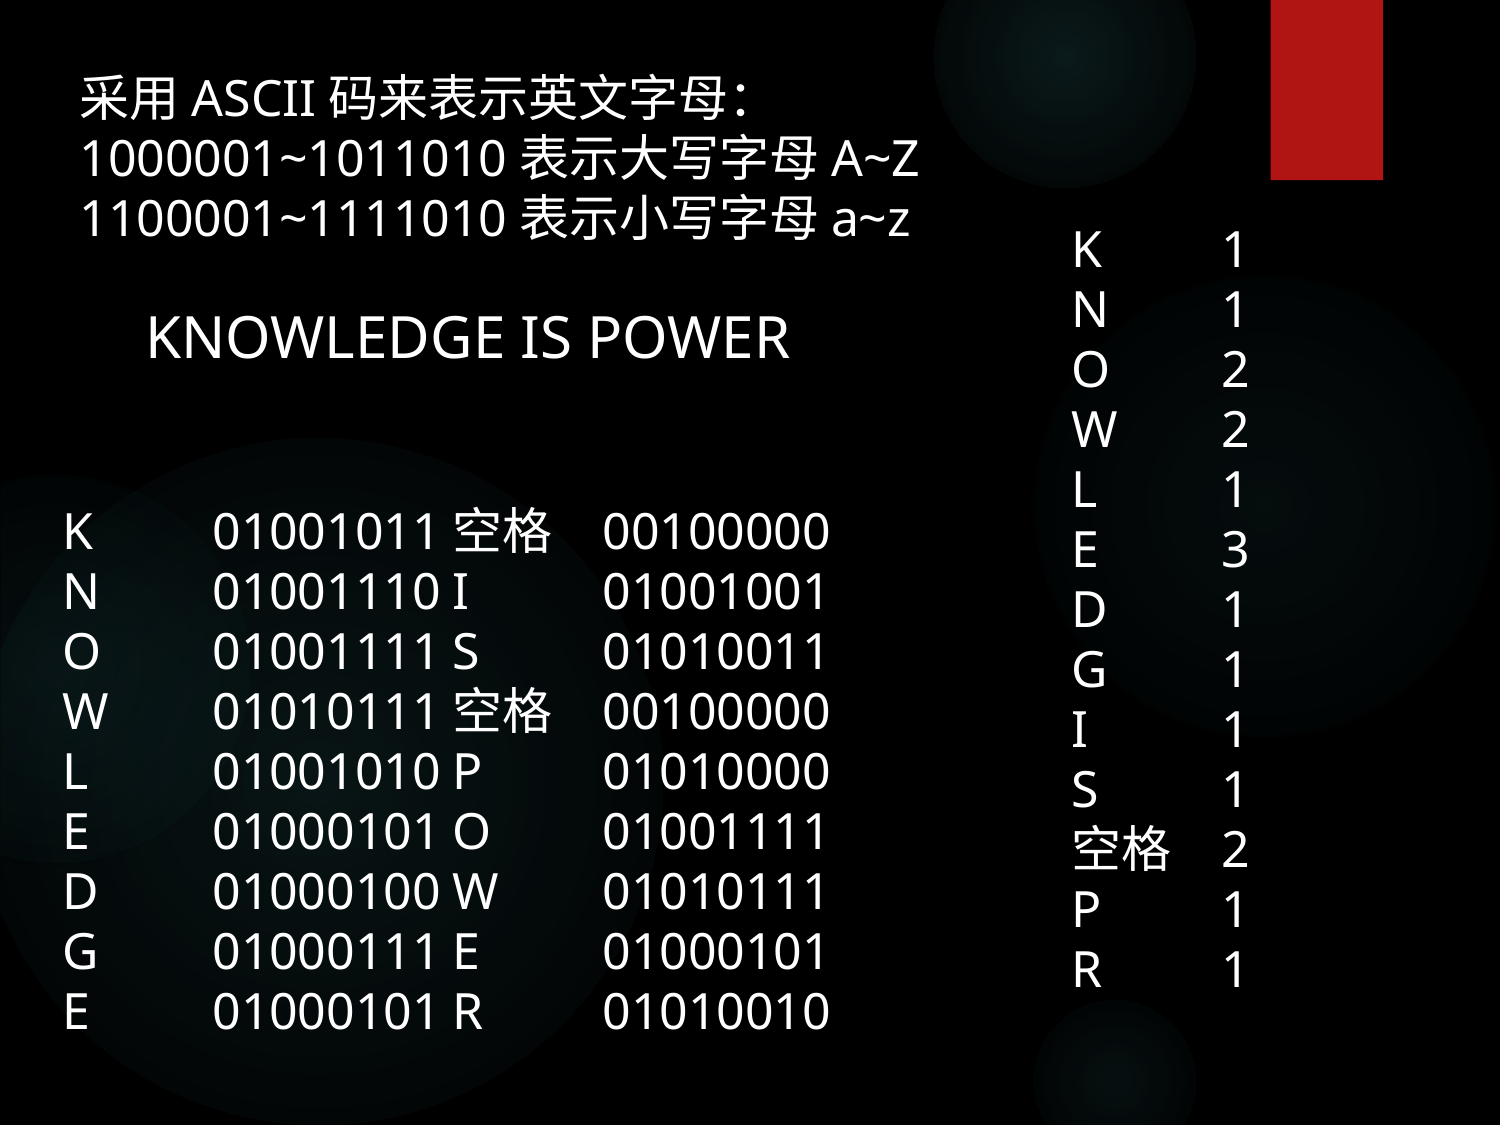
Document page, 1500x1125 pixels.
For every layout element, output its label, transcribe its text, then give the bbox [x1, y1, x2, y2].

text_box K 01001011 N 01001110 O 01001111 W 01010111 L 01001010 E 01000101 D 01000100 G 01000111 E 01000101 [47, 491, 437, 1047]
text_box KNOWLEDGE IS POWER [130, 292, 807, 378]
text_box 空格 00100000 I 01001001 S 01010011 空格 00100000 P 01010000 O 01001111 W 01010111 E 01000101 R 01010010 [437, 491, 846, 1047]
text_box K 1 N 1 O 2 W 2 L 1 E 3 D 1 G 1 I 1 S 1 空格 2 P 1 R 1 [1056, 210, 1265, 1006]
text_box 采用ASCII码来表示英文字母： 1000001~1011010表示大写字母A~Z 1100001~1111010表示小写字母a~z [78, 64, 923, 257]
